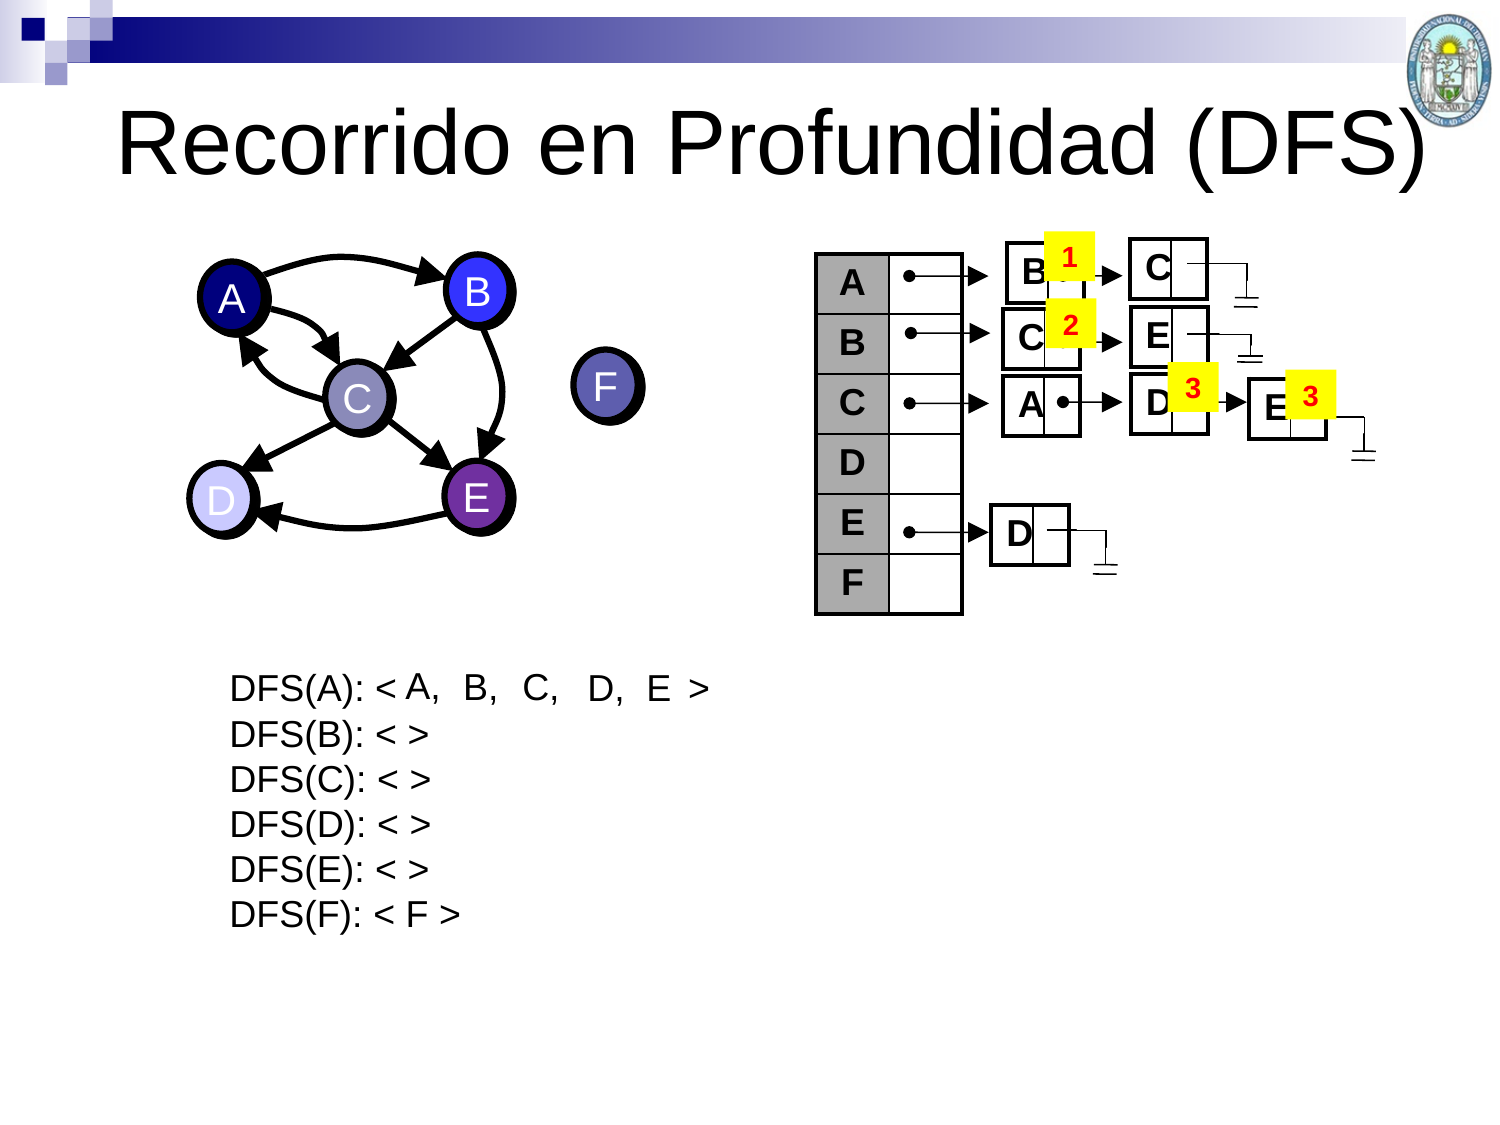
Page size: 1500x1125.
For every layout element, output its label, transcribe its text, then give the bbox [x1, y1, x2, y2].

table_cell B [818, 315, 888, 373]
table_header [1173, 309, 1206, 362]
table_header [1034, 507, 1067, 563]
table_header E [1251, 381, 1290, 437]
text_box [1056, 391, 1123, 413]
text_box [903, 393, 990, 414]
table_cell E [818, 495, 888, 553]
table_header B [1009, 245, 1047, 301]
table_cell [890, 375, 960, 433]
title Recorrido en Profundidad (DFS) [100, 25, 1451, 251]
text_box > [673, 656, 763, 717]
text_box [1187, 333, 1264, 363]
table_header C [1132, 241, 1170, 297]
text_box [903, 521, 989, 543]
table_header [890, 256, 960, 313]
table_cell [890, 435, 960, 493]
text_box 1 [1044, 231, 1096, 282]
text_box E [631, 656, 673, 717]
text_box [1219, 391, 1247, 413]
picture [1406, 11, 1493, 133]
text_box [1046, 529, 1118, 575]
table_cell [890, 555, 960, 612]
table_cell F [818, 555, 888, 612]
table_header [1049, 282, 1082, 298]
text_box 3 [1285, 369, 1337, 420]
text_box 2 [1045, 298, 1097, 349]
text_box [904, 322, 991, 344]
text_box 3 [1167, 362, 1219, 412]
text_box F [573, 349, 638, 421]
table_cell [890, 495, 960, 553]
table_cell D [818, 435, 888, 493]
table_cell C [818, 375, 888, 433]
text_box DFS(B): < > DFS(C): < > DFS(D): < > DFS(E): < > DFS(F): < F > [214, 657, 646, 988]
table_header [1291, 420, 1300, 437]
table_header C [1005, 311, 1044, 367]
table_cell [890, 315, 960, 373]
table_header E [1133, 309, 1171, 365]
text_box [1096, 265, 1123, 287]
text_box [1304, 416, 1377, 461]
table_header [1172, 241, 1205, 297]
table_header D [1133, 376, 1171, 432]
table_header A [1005, 378, 1043, 434]
table_header A [818, 256, 888, 313]
table_header D [993, 507, 1032, 563]
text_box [189, 254, 510, 535]
table_header [1173, 412, 1206, 432]
text_box [1097, 331, 1123, 353]
table_header [1045, 349, 1078, 367]
table_header [1045, 378, 1078, 434]
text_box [1187, 263, 1259, 308]
text_box [903, 265, 989, 287]
